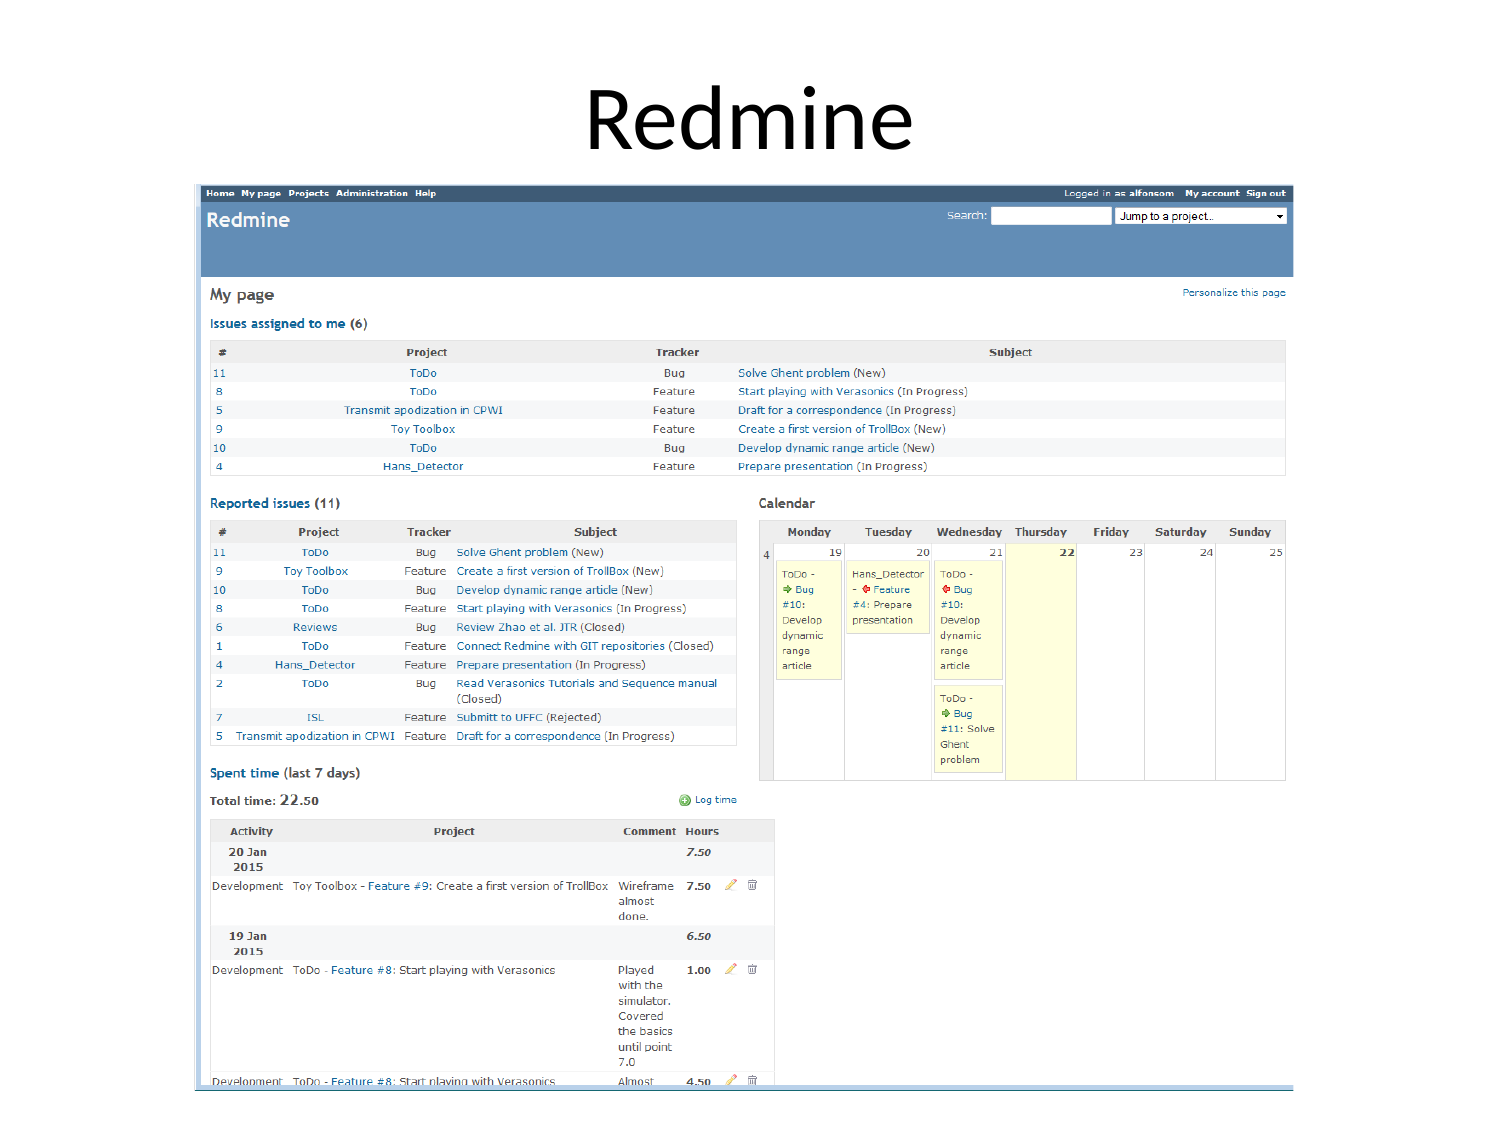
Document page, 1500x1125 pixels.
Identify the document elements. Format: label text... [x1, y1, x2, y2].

picture [194, 184, 1294, 1091]
title Redmine [75, 19, 1425, 207]
